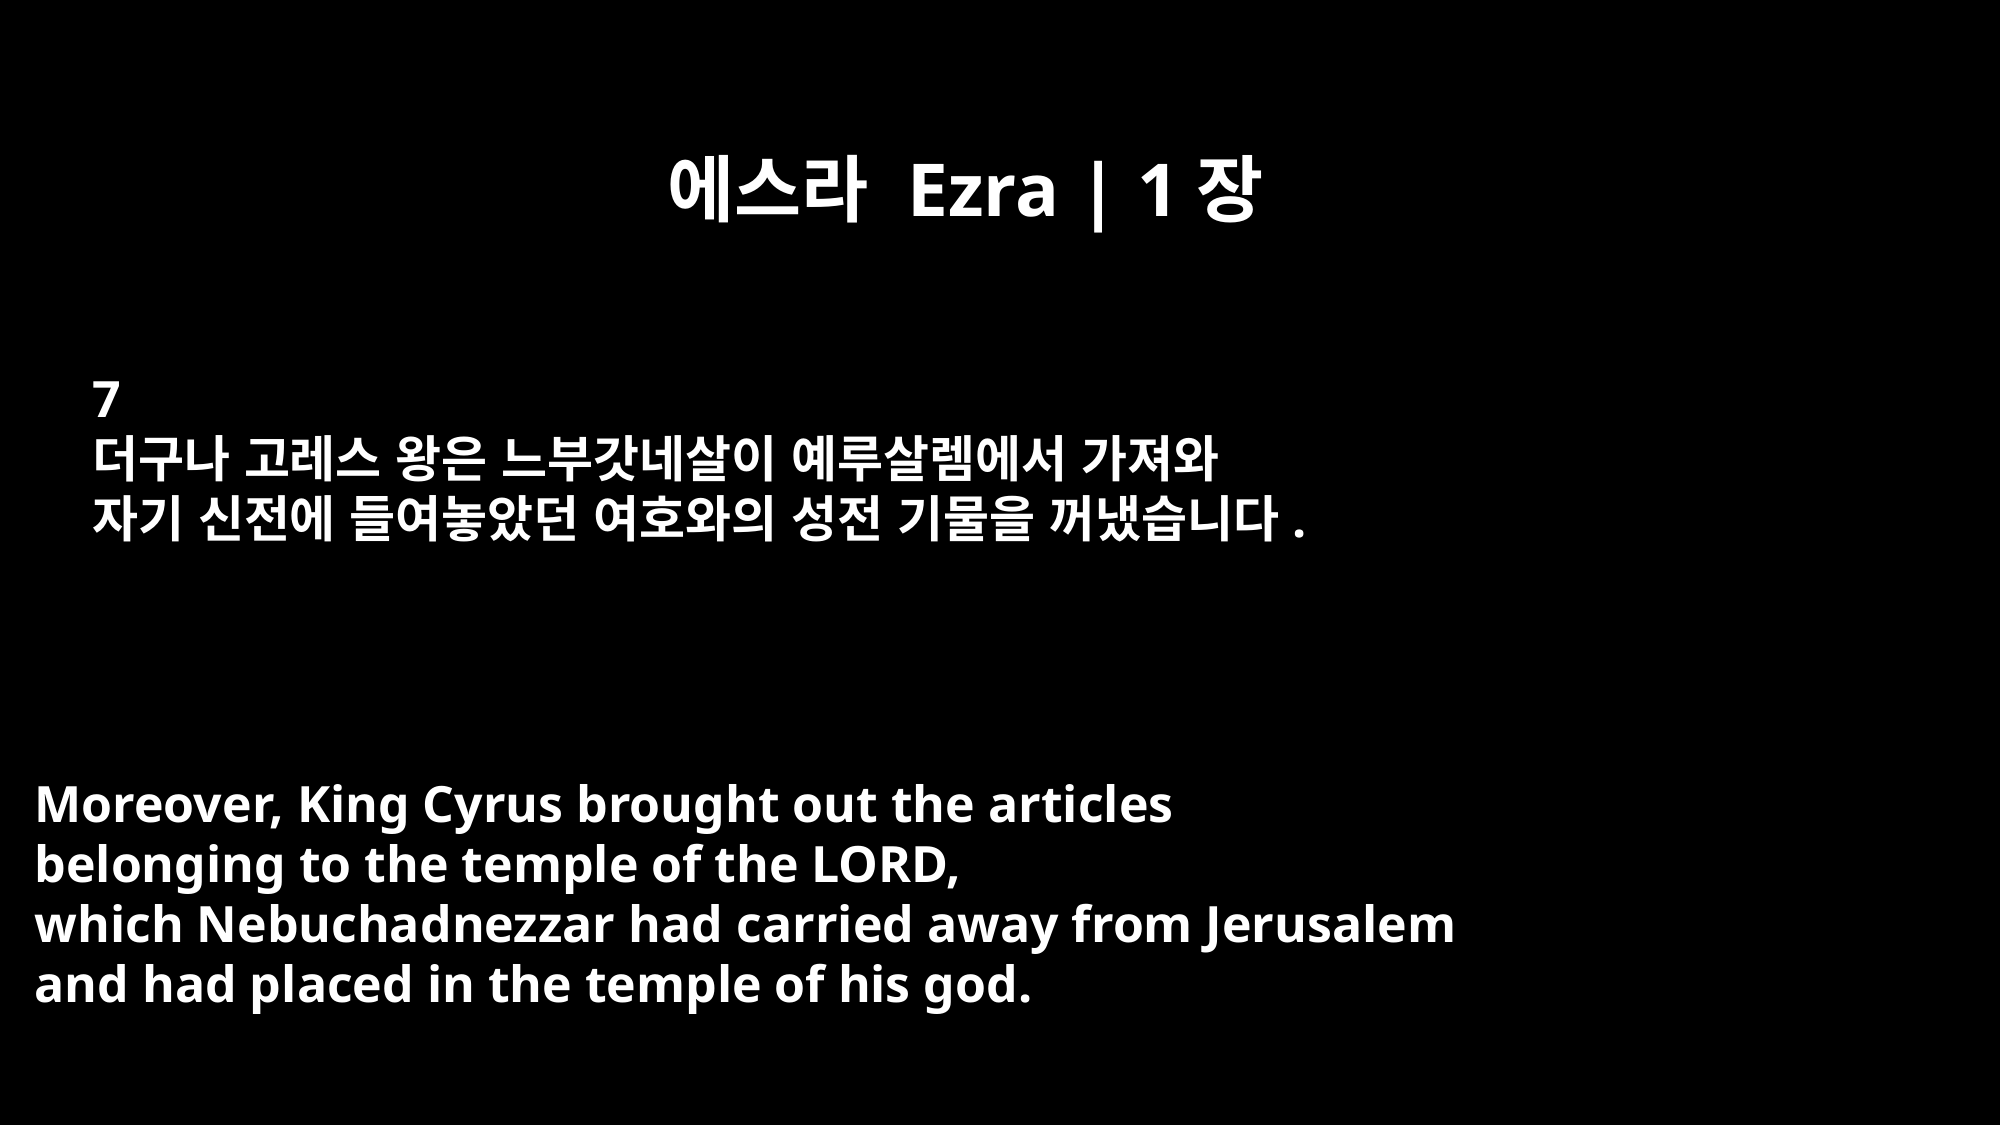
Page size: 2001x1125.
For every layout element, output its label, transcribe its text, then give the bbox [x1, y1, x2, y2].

text_box 에스라 Ezra | 1장 [652, 136, 1280, 239]
text_box Moreover, King Cyrus brought out the articles belonging to the temple of the LORD, which Nebuchadnezzar had carried away from Jerusalem and had placed in the temple of his god. [19, 764, 1472, 1020]
text_box 7 더구나 고레스 왕은 느부갓네살이 예루살렘에서 가져와 자기 신전에 들여놓았던 여호와의 성전 기물을 꺼냈습니다. [77, 359, 1322, 555]
